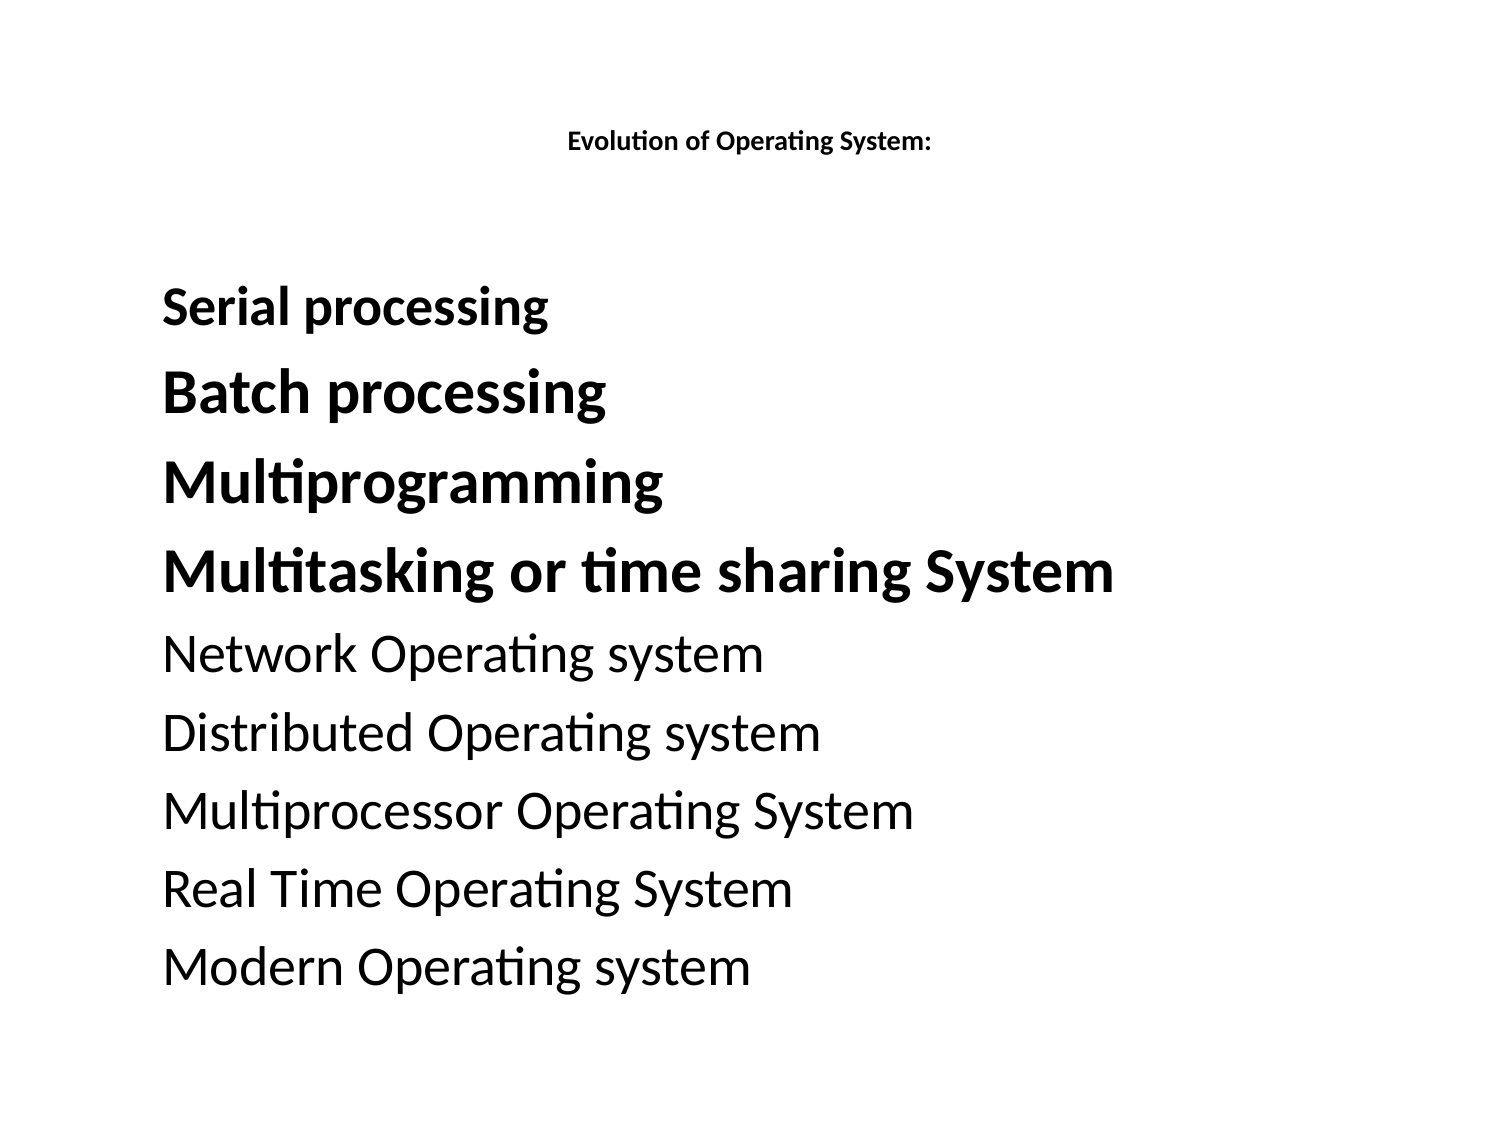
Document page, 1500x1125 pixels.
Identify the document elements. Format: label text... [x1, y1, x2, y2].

title Evolution of Operating System: [75, 45, 1425, 233]
list Serial processing Batch processing Multiprogramming Multitasking or time sharing System Network Operating system Distributed Operating system Multiprocessor Operating System Real Time Operating System Modern Operating system [75, 262, 1425, 1005]
